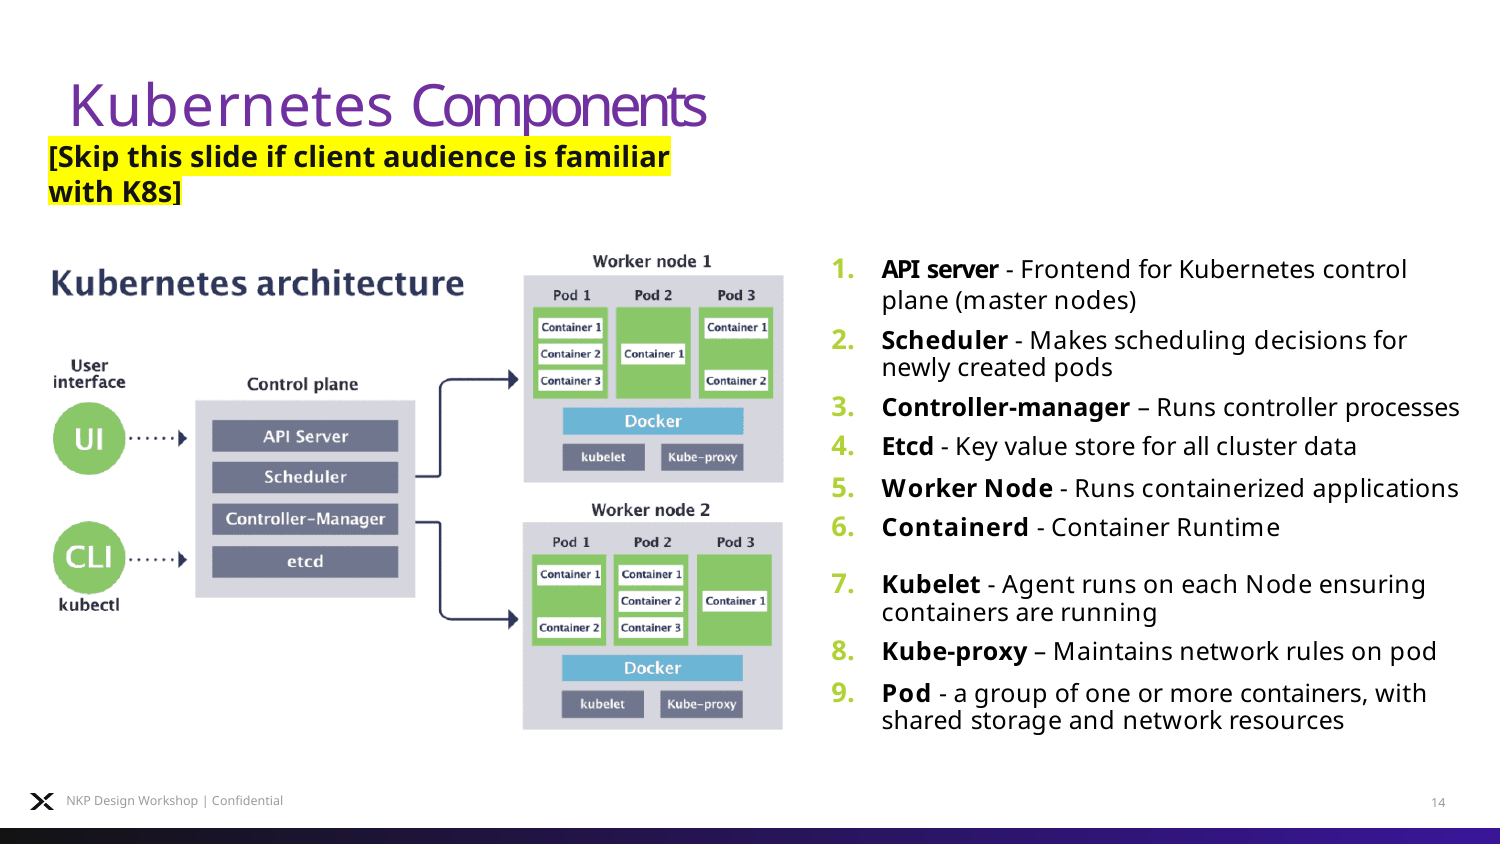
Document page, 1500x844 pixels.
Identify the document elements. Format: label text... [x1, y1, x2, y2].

list API server - Frontend for Kubernetes control plane (master nodes) Scheduler - Makes scheduling decisions for newly created pods Controller-manager – Runs controller processes Etcd - Key value store for all cluster data Worker Node - Runs containerized applications Containerd - Container Runtime Kubelet - Agent runs on each Node ensuring containers are running Kube-proxy – Maintains network rules on pod Pod - a group of one or more containers, with shared storage and network resources [830, 252, 1487, 735]
picture [0, 205, 826, 769]
picture [30, 793, 54, 810]
footer NKP Design Workshop | Confidential [66, 776, 482, 829]
title Kubernetes Components [66, 66, 1422, 210]
text_box [Skip this slide if client audience is familiar with K8s] [33, 130, 700, 203]
slide_number 14 [1431, 779, 1494, 827]
